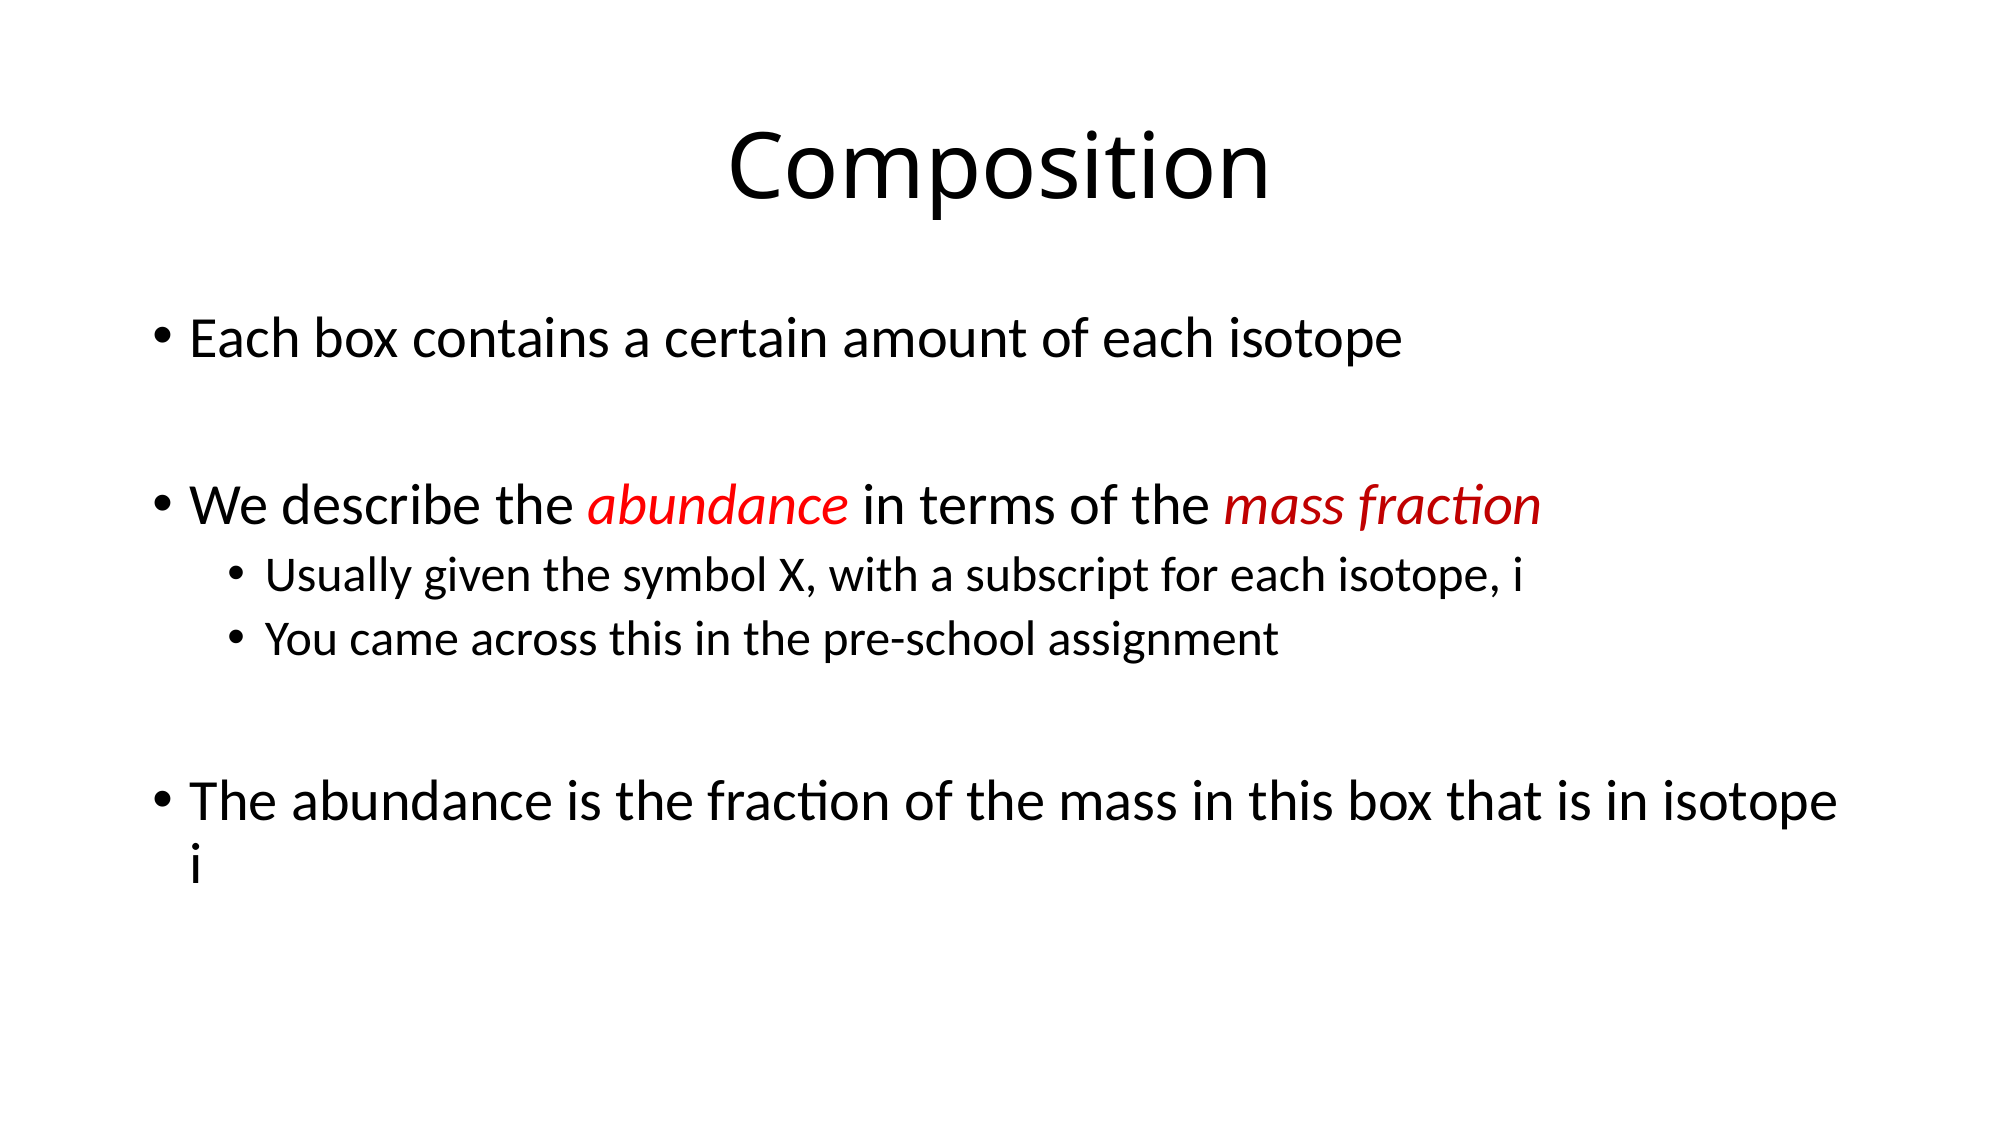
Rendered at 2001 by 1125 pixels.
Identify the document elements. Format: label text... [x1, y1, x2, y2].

title Composition [137, 59, 1863, 278]
list Each box contains a certain amount of each isotope We describe the abundance in terms of the mass fraction Usually given the symbol X, with a subscript for each isotope, i You came across this in the pre-school assignment The abundance is the fraction of the mass in this box that is in isotope i [137, 299, 1863, 1014]
